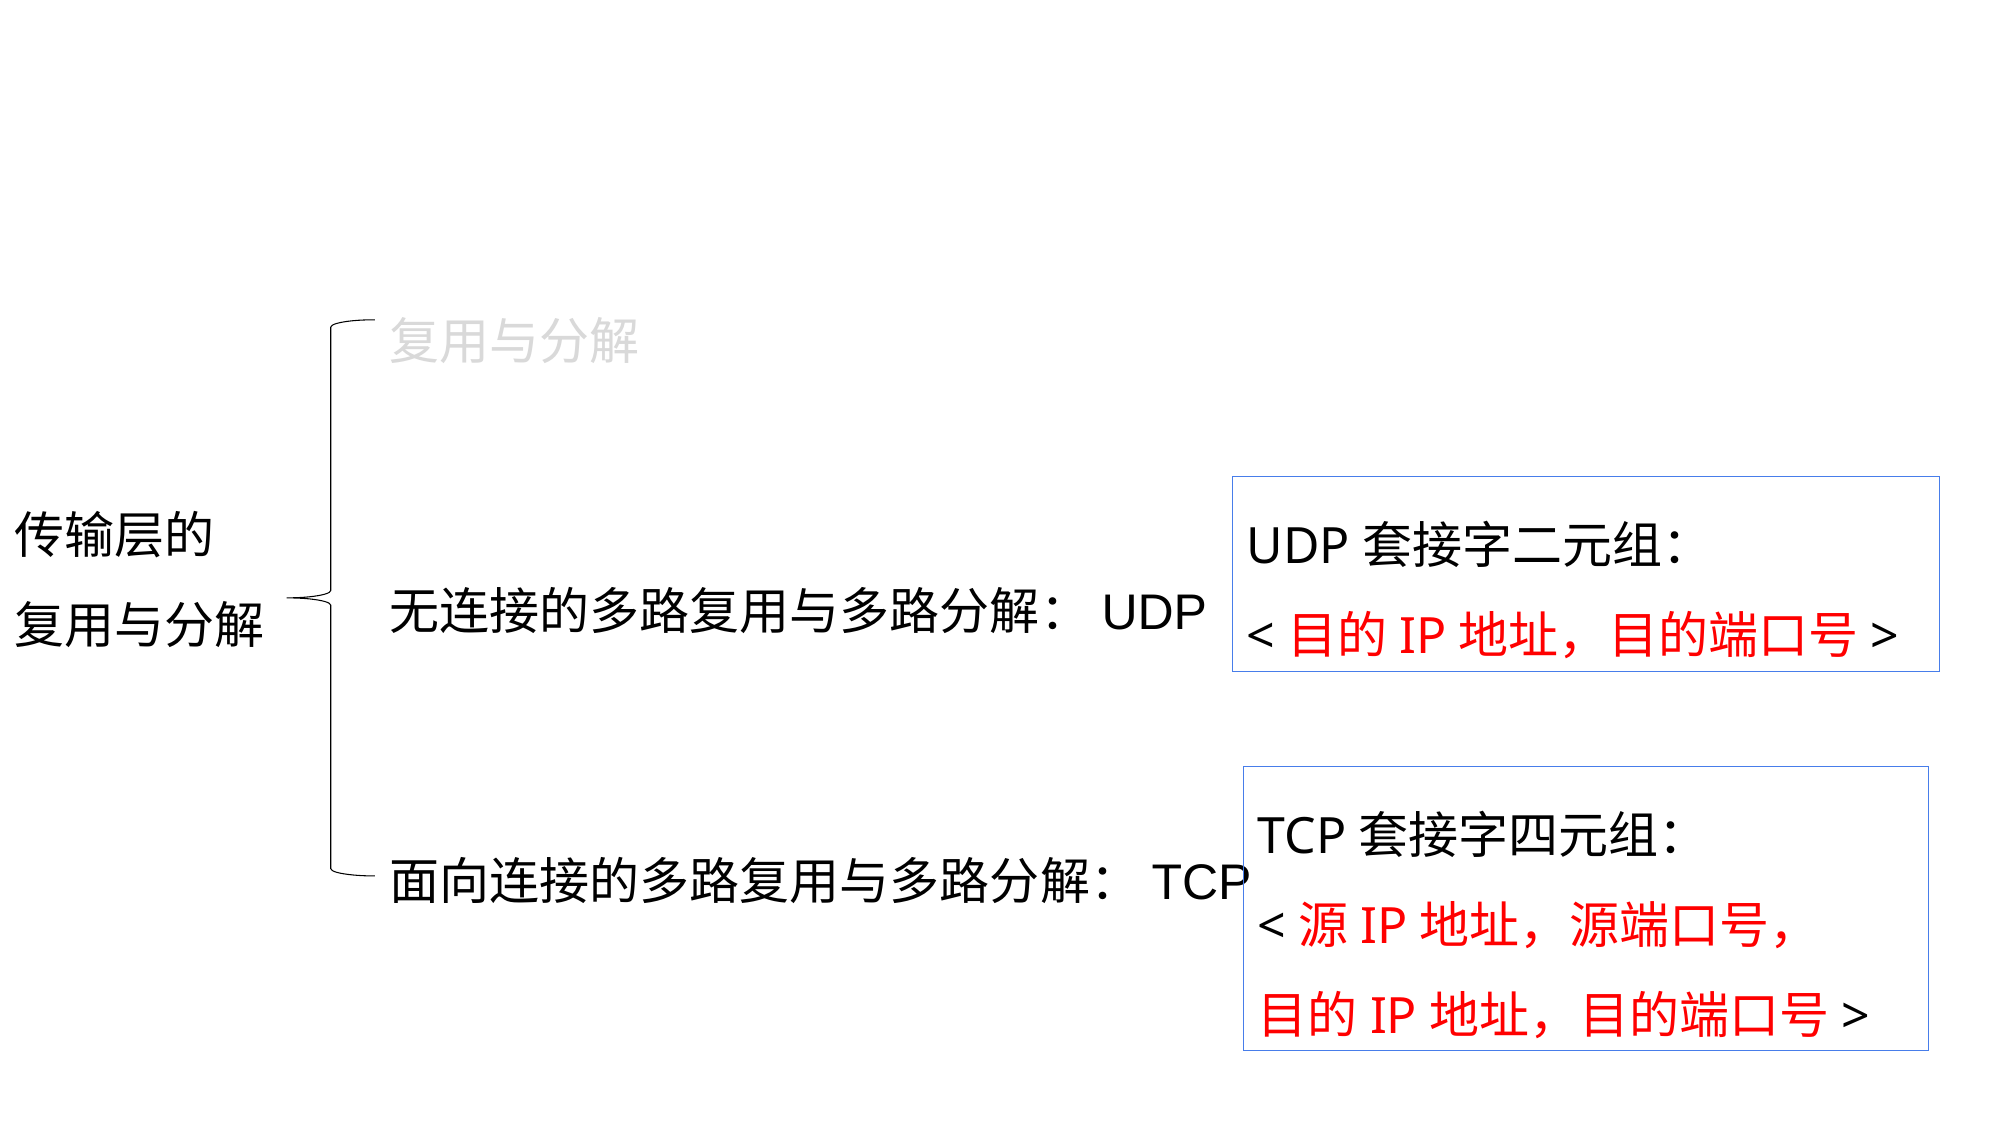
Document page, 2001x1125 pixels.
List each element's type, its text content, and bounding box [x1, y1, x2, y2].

text_box [286, 319, 375, 877]
text_box 复用与分解 无连接的多路复用与多路分解：UDP 面向连接的多路复用与多路分解：TCP [374, 272, 1416, 917]
text_box 传输层的 复用与分解 [0, 465, 330, 661]
text_box UDP套接字二元组： <目的IP地址，目的端口号> [1232, 476, 1940, 672]
text_box TCP套接字四元组： <源IP地址，源端口号， 目的IP地址，目的端口号> [1243, 766, 1929, 1051]
